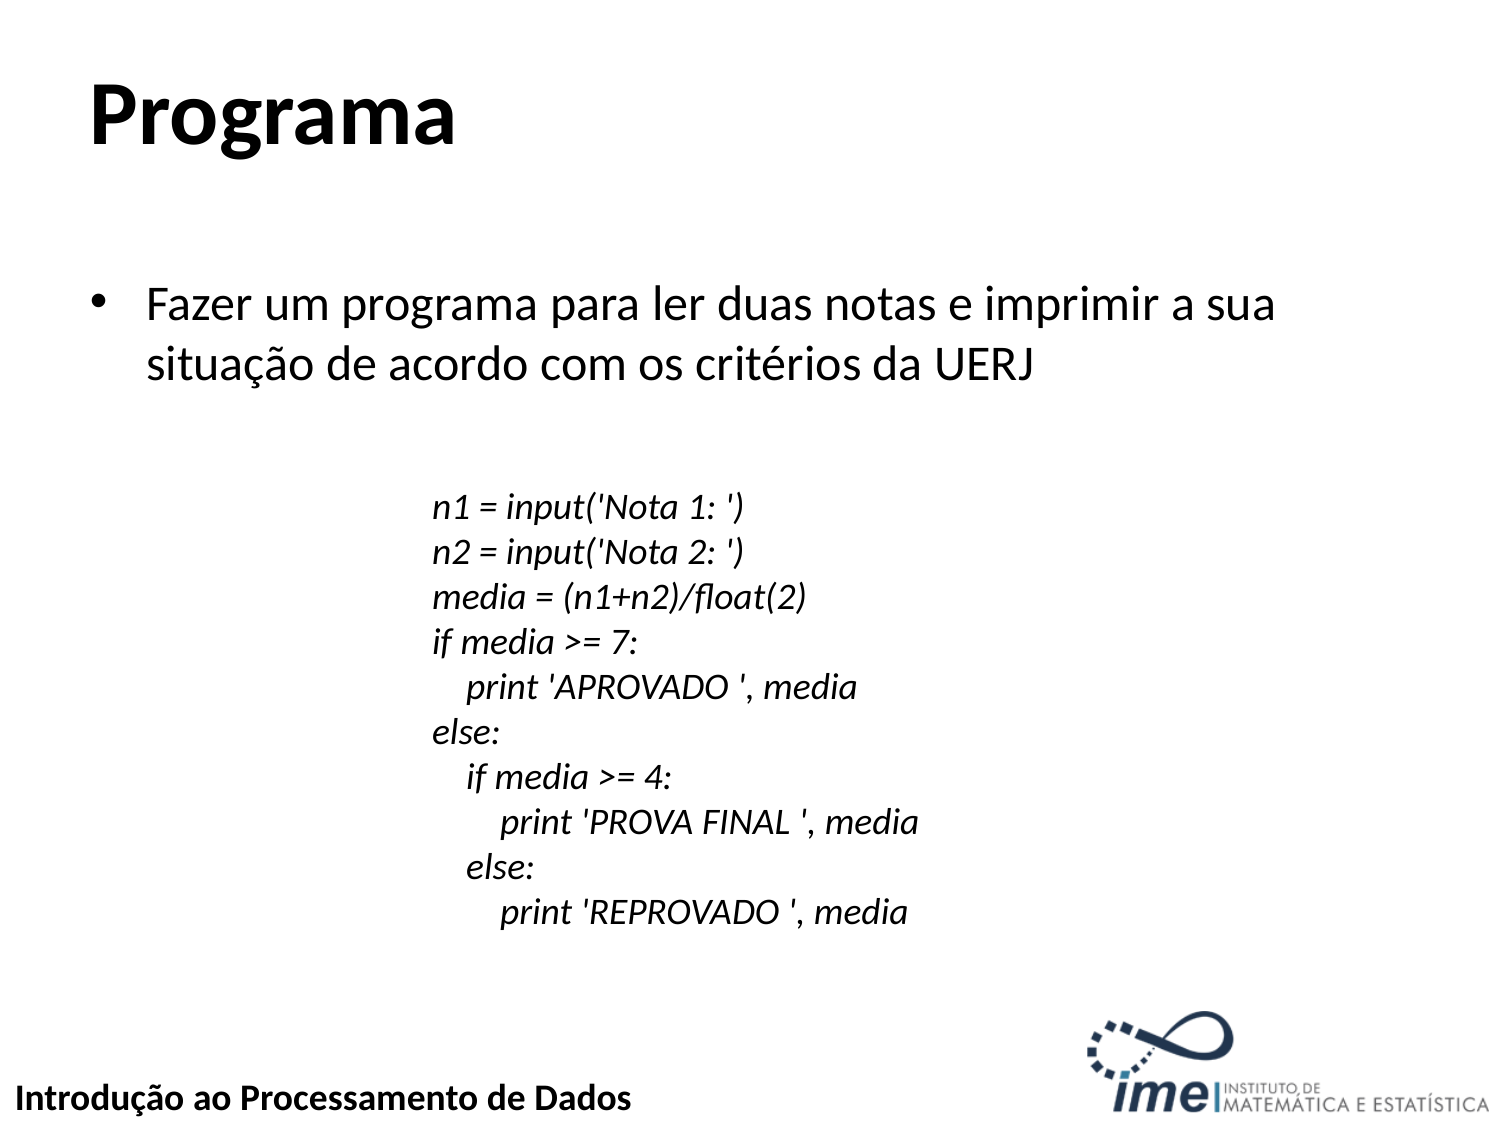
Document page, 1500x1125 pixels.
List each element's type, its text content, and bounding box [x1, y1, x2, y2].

text_box n1 = input('Nota 1: ') n2 = input('Nota 2: ') media = (n1+n2)/float(2) if media >= 7: print 'APROVADO ', media else: if media >= 4: print 'PROVA FINAL ', media else: print 'REPROVADO ', media [417, 474, 1159, 1030]
list Fazer um programa para ler duas notas e imprimir a sua situação de acordo com os critérios da UERJ [75, 262, 1425, 421]
title Programa [75, 45, 1425, 233]
picture [1086, 1011, 1495, 1115]
